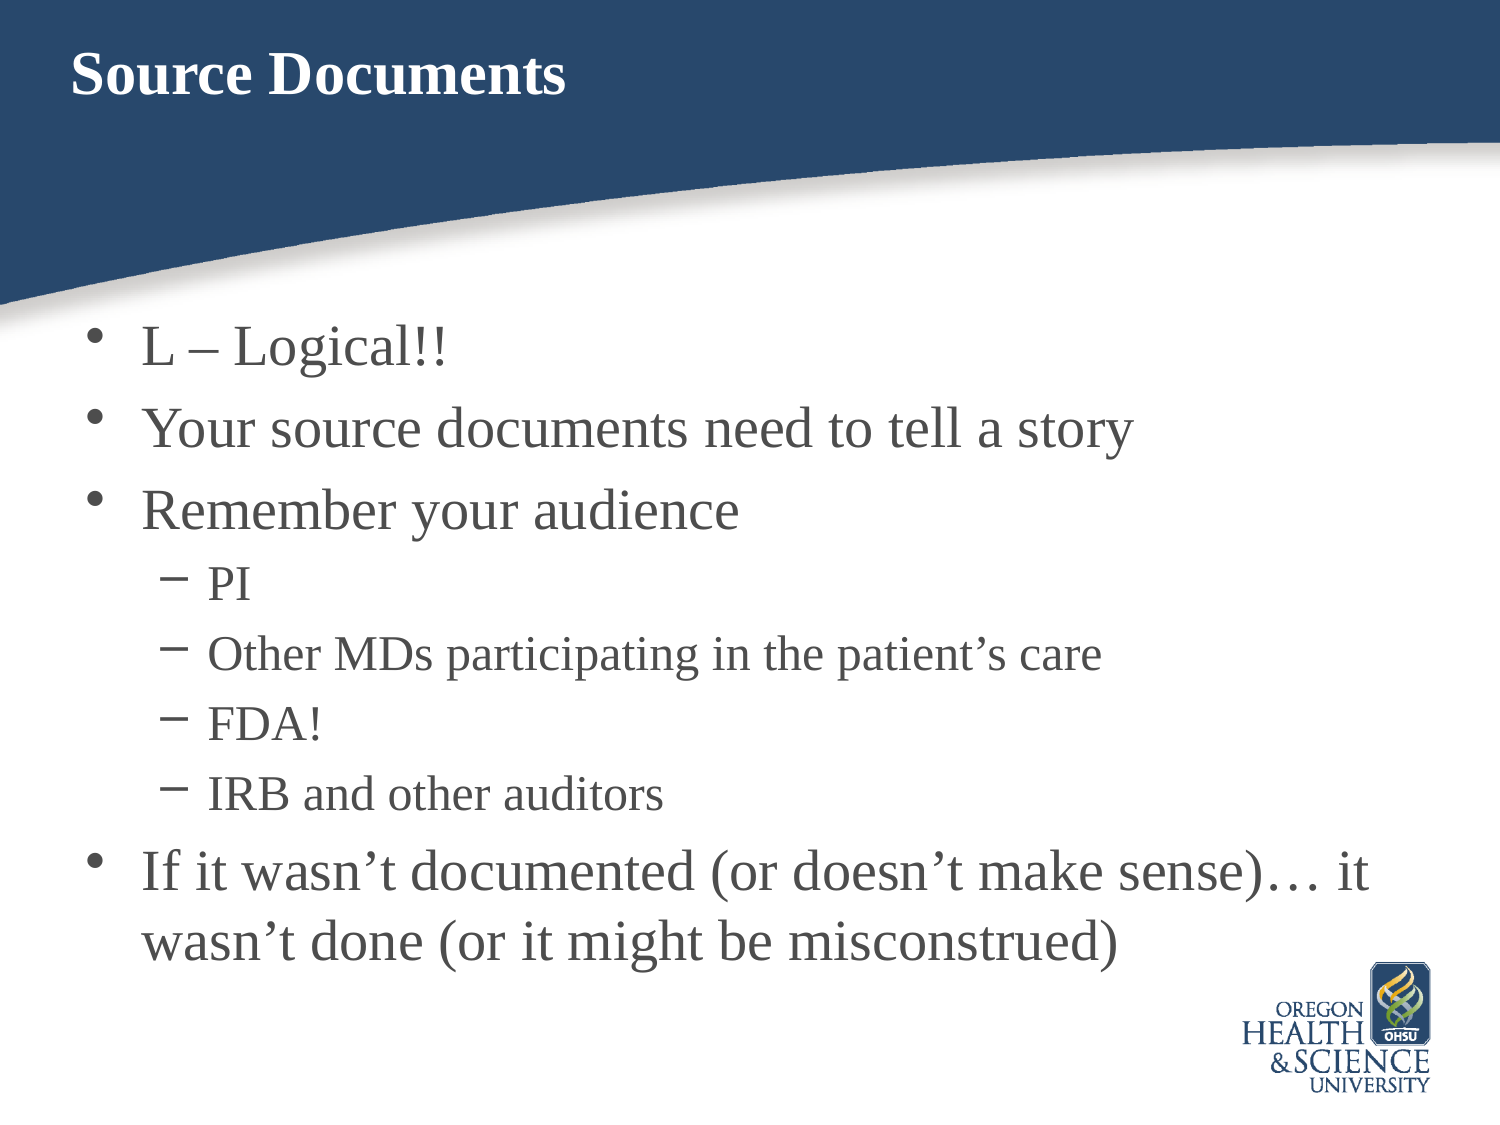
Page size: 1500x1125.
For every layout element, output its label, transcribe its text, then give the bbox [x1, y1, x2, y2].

list L – Logical!! Your source documents need to tell a story Remember your audience PI Other MDs participating in the patient’s care FDA! IRB and other auditors If it wasn’t documented (or doesn’t make sense)… it wasn’t done (or it might be misconstrued) [70, 299, 1421, 1006]
picture [0, 0, 1500, 1125]
title Source Documents [70, 24, 1422, 126]
